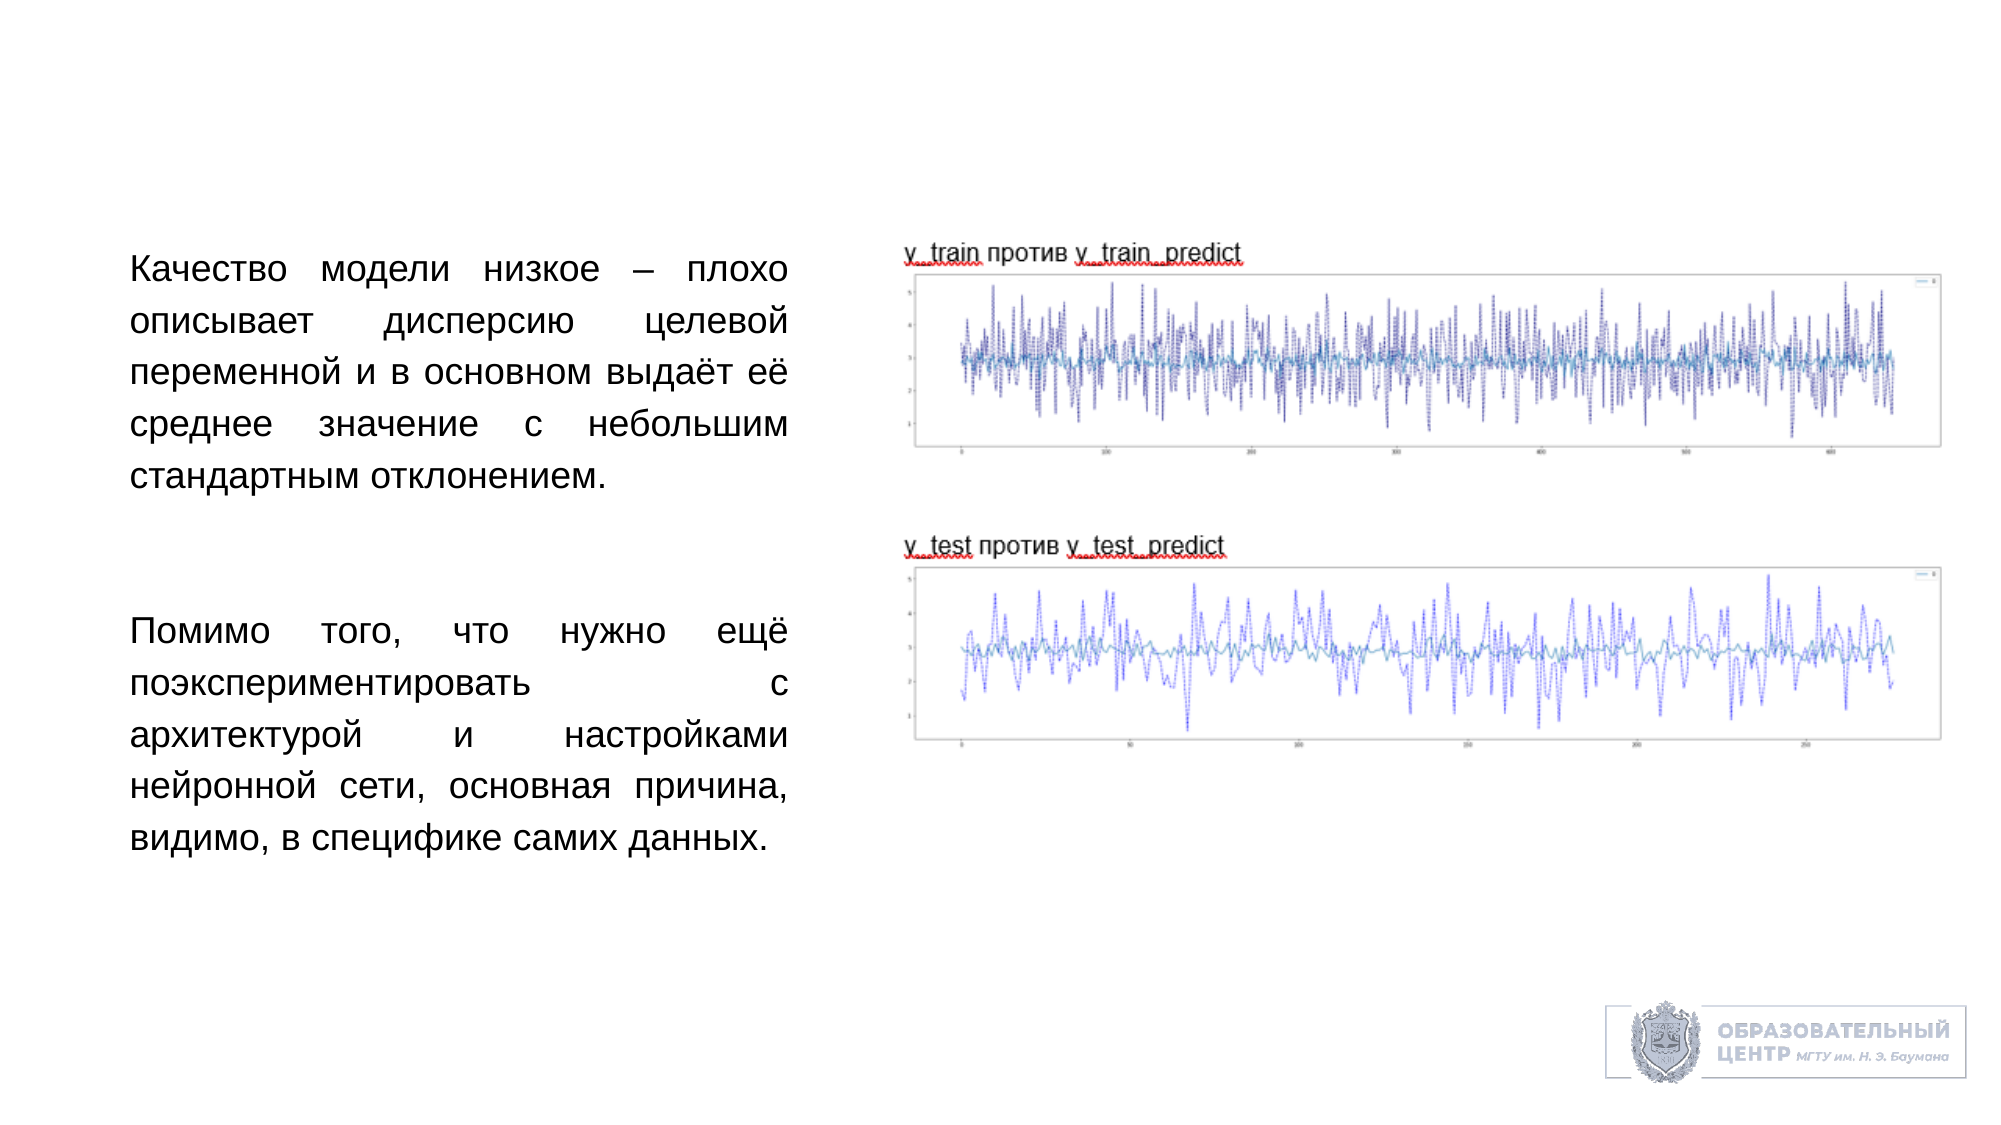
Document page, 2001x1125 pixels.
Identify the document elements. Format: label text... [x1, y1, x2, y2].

text_box Качество модели низкое – плохо описывает дисперсию целевой переменной и в основном выдаёт её среднее значение с небольшим стандартным отклонением. Помимо того, что нужно ещё поэкспериментировать с архитектурой и настройками нейронной сети, основная причина, видимо, в специфике самих данных. [114, 229, 804, 866]
picture [1605, 1000, 1967, 1084]
picture [873, 213, 1967, 769]
